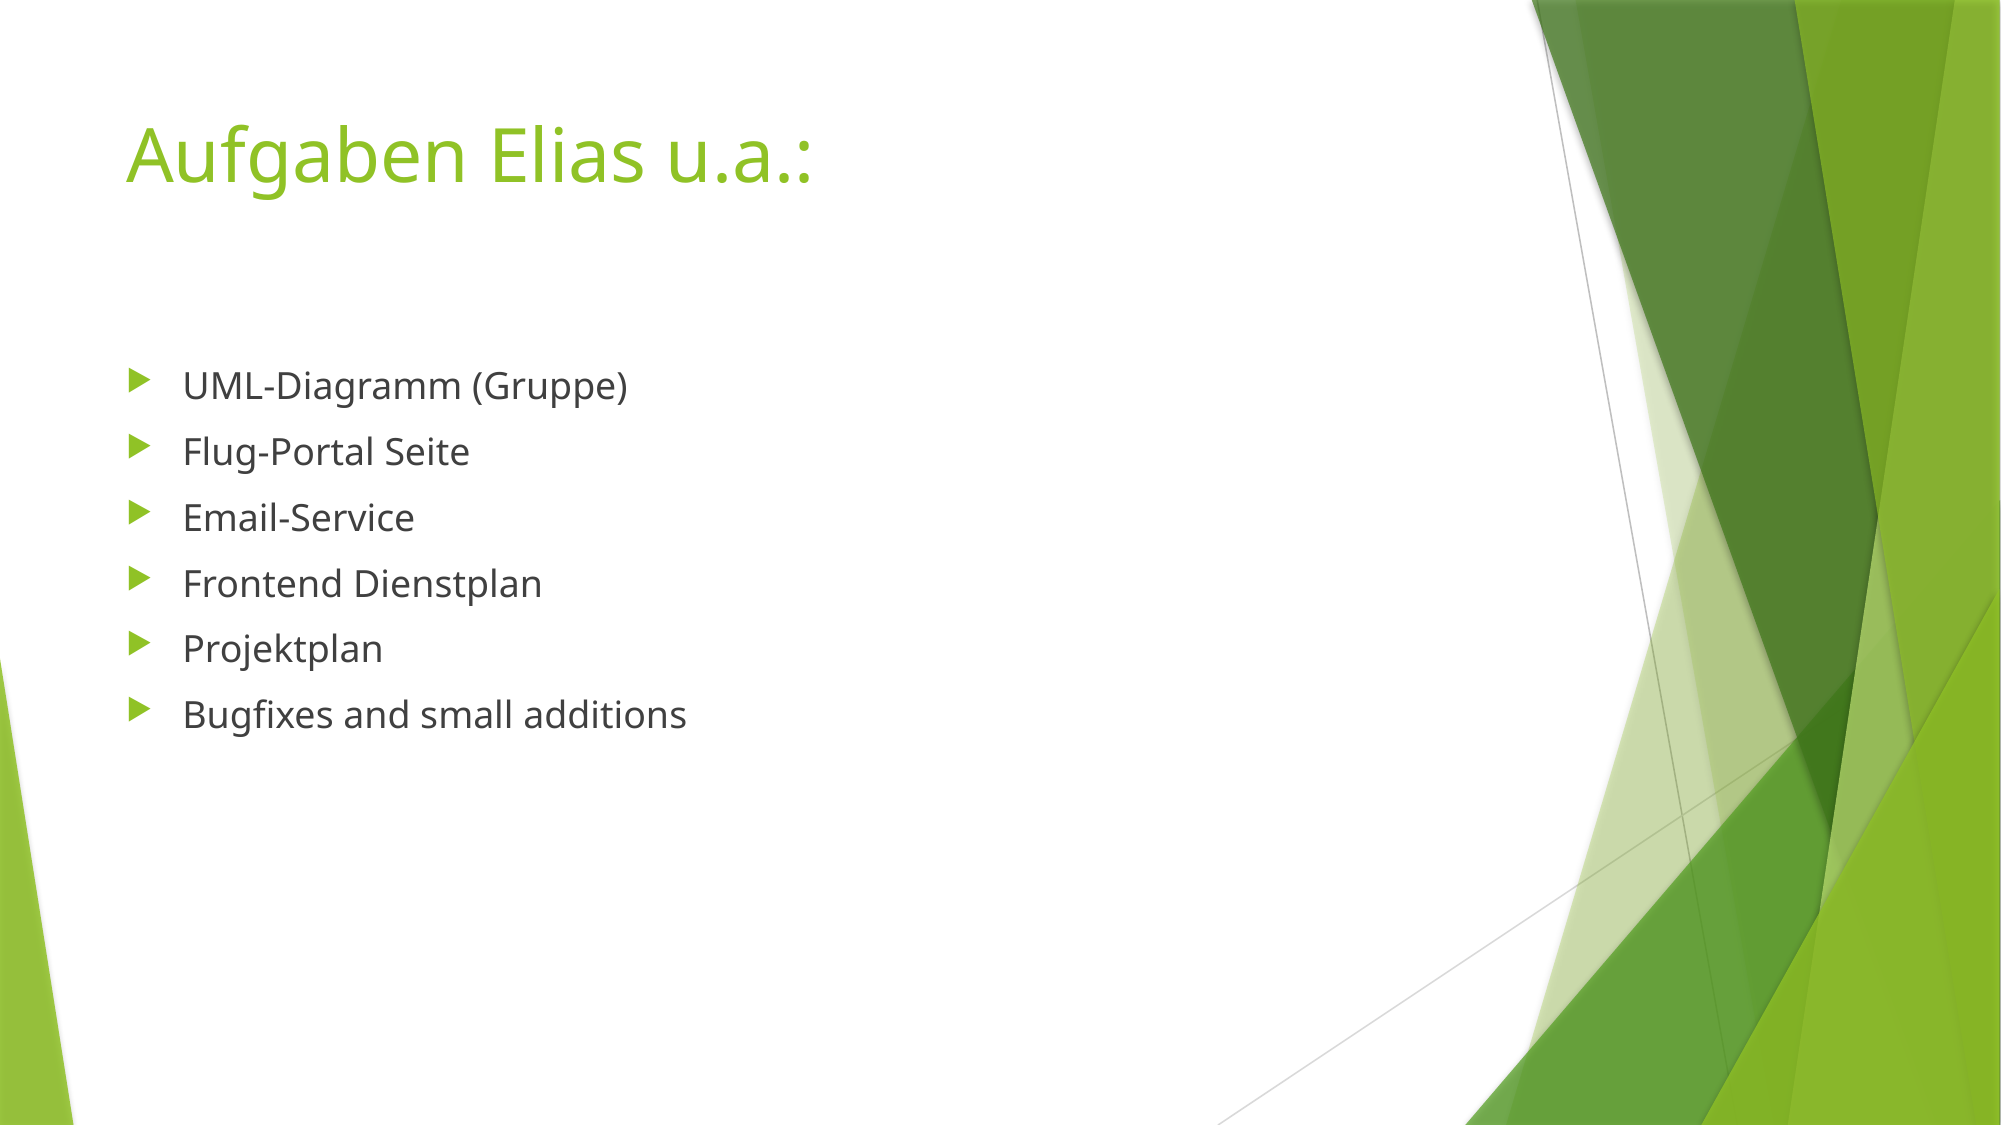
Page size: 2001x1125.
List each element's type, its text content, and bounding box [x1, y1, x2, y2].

title Aufgaben Elias u.a.: [111, 99, 1522, 317]
list UML-Diagramm (Gruppe) Flug-Portal Seite Email-Service Frontend Dienstplan Projektplan Bugfixes and small additions [111, 354, 1522, 992]
